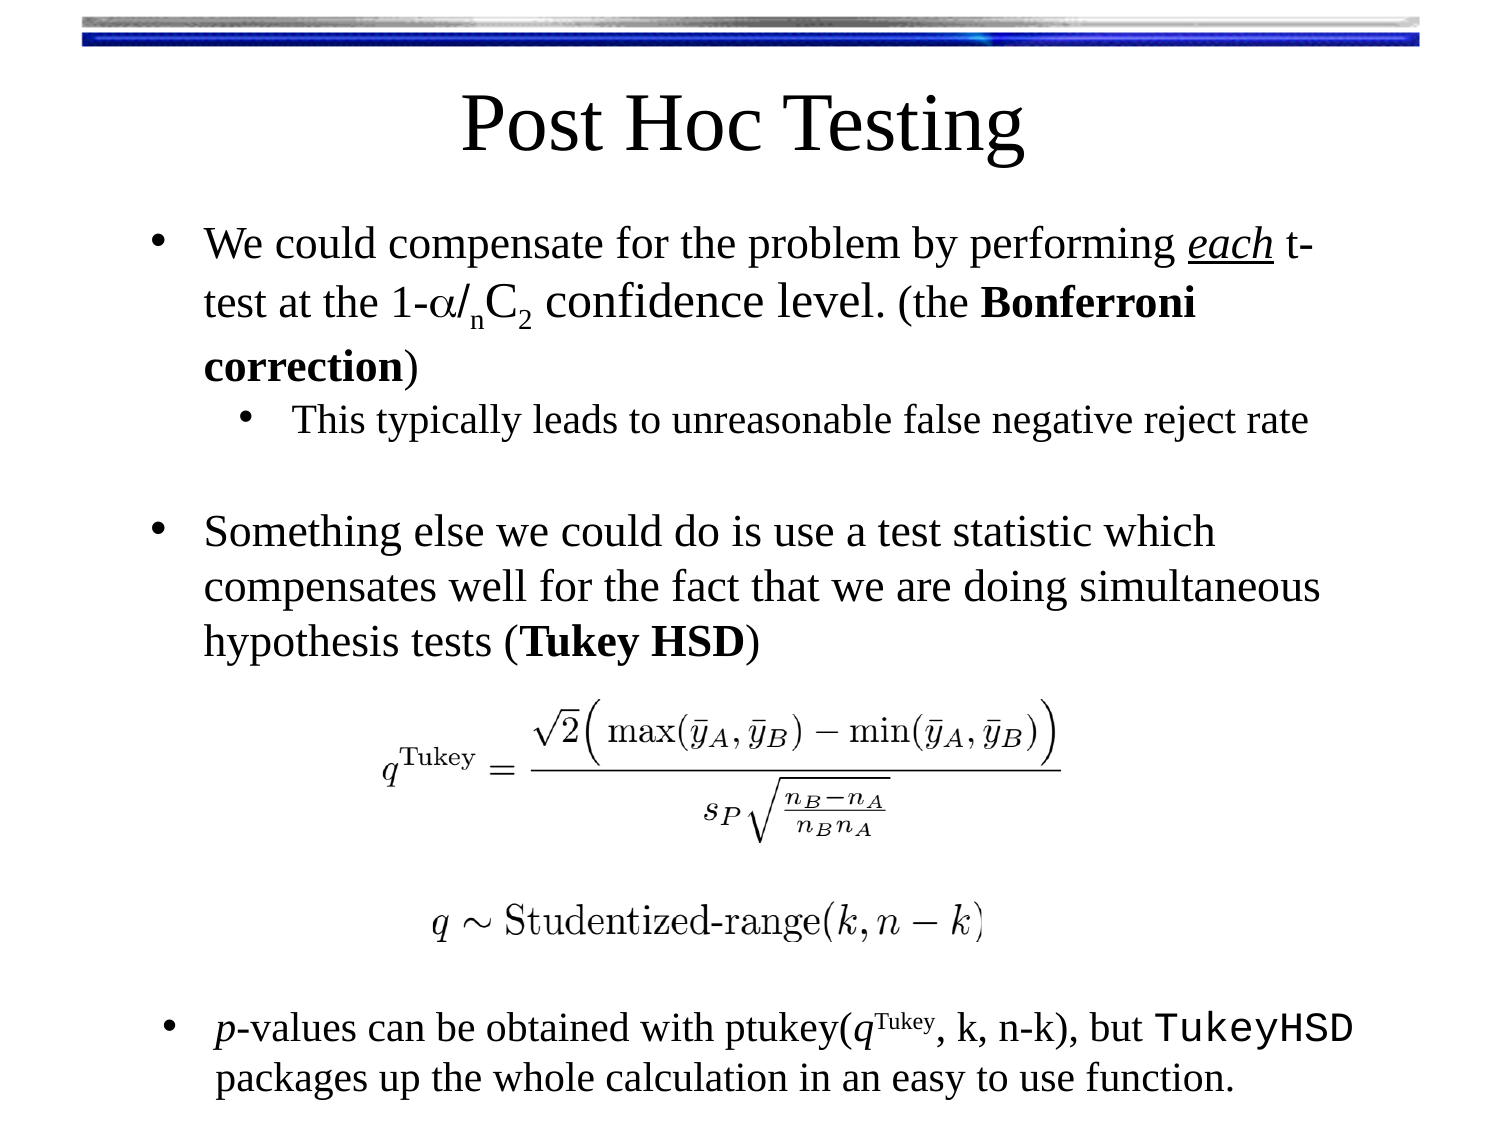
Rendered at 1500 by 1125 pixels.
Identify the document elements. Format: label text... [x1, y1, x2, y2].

text_box We could compensate for the problem by performing each t-test at the 1-a/nC2 confidence level. (the Bonferroni correction) [57, 212, 1373, 348]
picture [79, 12, 1426, 52]
text_box Post Hoc Testing [37, 24, 1450, 210]
text_box p-values can be obtained with ptukey(qTukey, k, n-k), but TukeyHSD packages up the whole calculation in an easy to use function. [69, 1000, 1385, 1125]
text_box Something else we could do is use a test statistic which compensates well for the fact that we are doing simultaneous hypothesis tests (Tukey HSD) [57, 500, 1373, 679]
text_box This typically leads to unreasonable false negative reject rate [146, 391, 1425, 475]
picture [432, 900, 982, 943]
picture [382, 697, 1062, 843]
